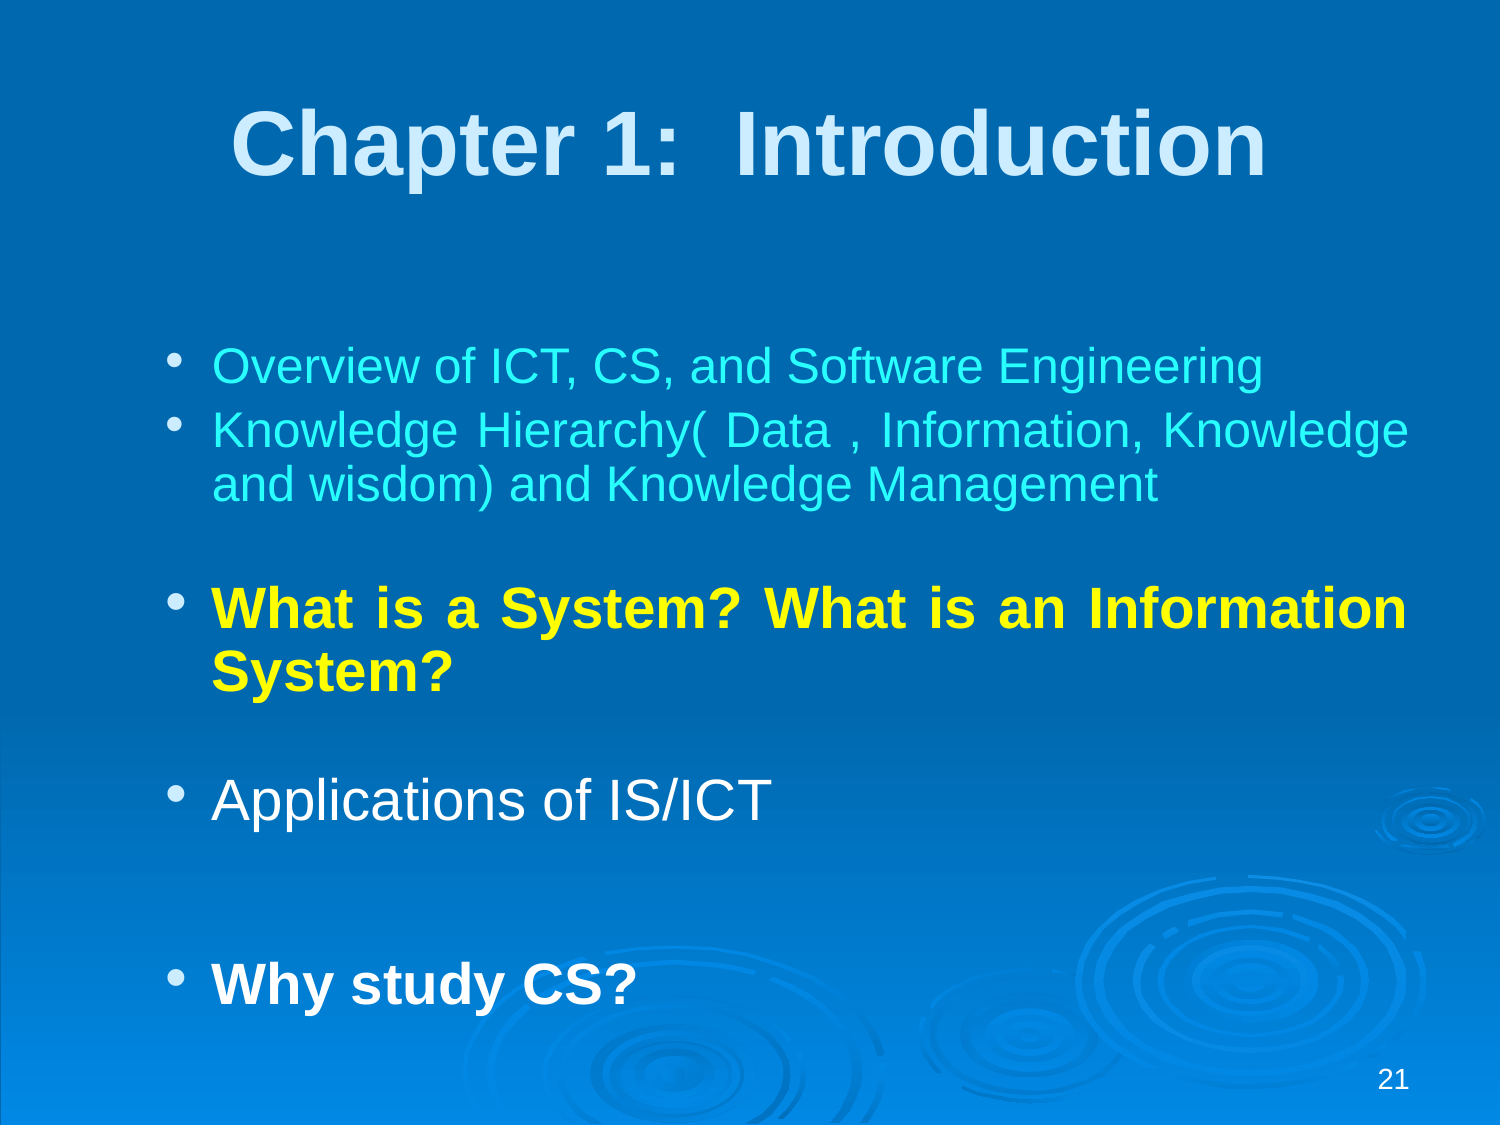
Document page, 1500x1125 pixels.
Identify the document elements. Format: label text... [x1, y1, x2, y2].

list Overview of ICT, CS, and Software Engineering Knowledge Hierarchy( Data , Information, Knowledge and wisdom) and Knowledge Management What is a System? What is an Information System? Applications of IS/ICT Why study CS? [74, 262, 1426, 1006]
slide_number 21 [1074, 1024, 1426, 1103]
title Chapter 1: Introduction [74, 45, 1426, 233]
